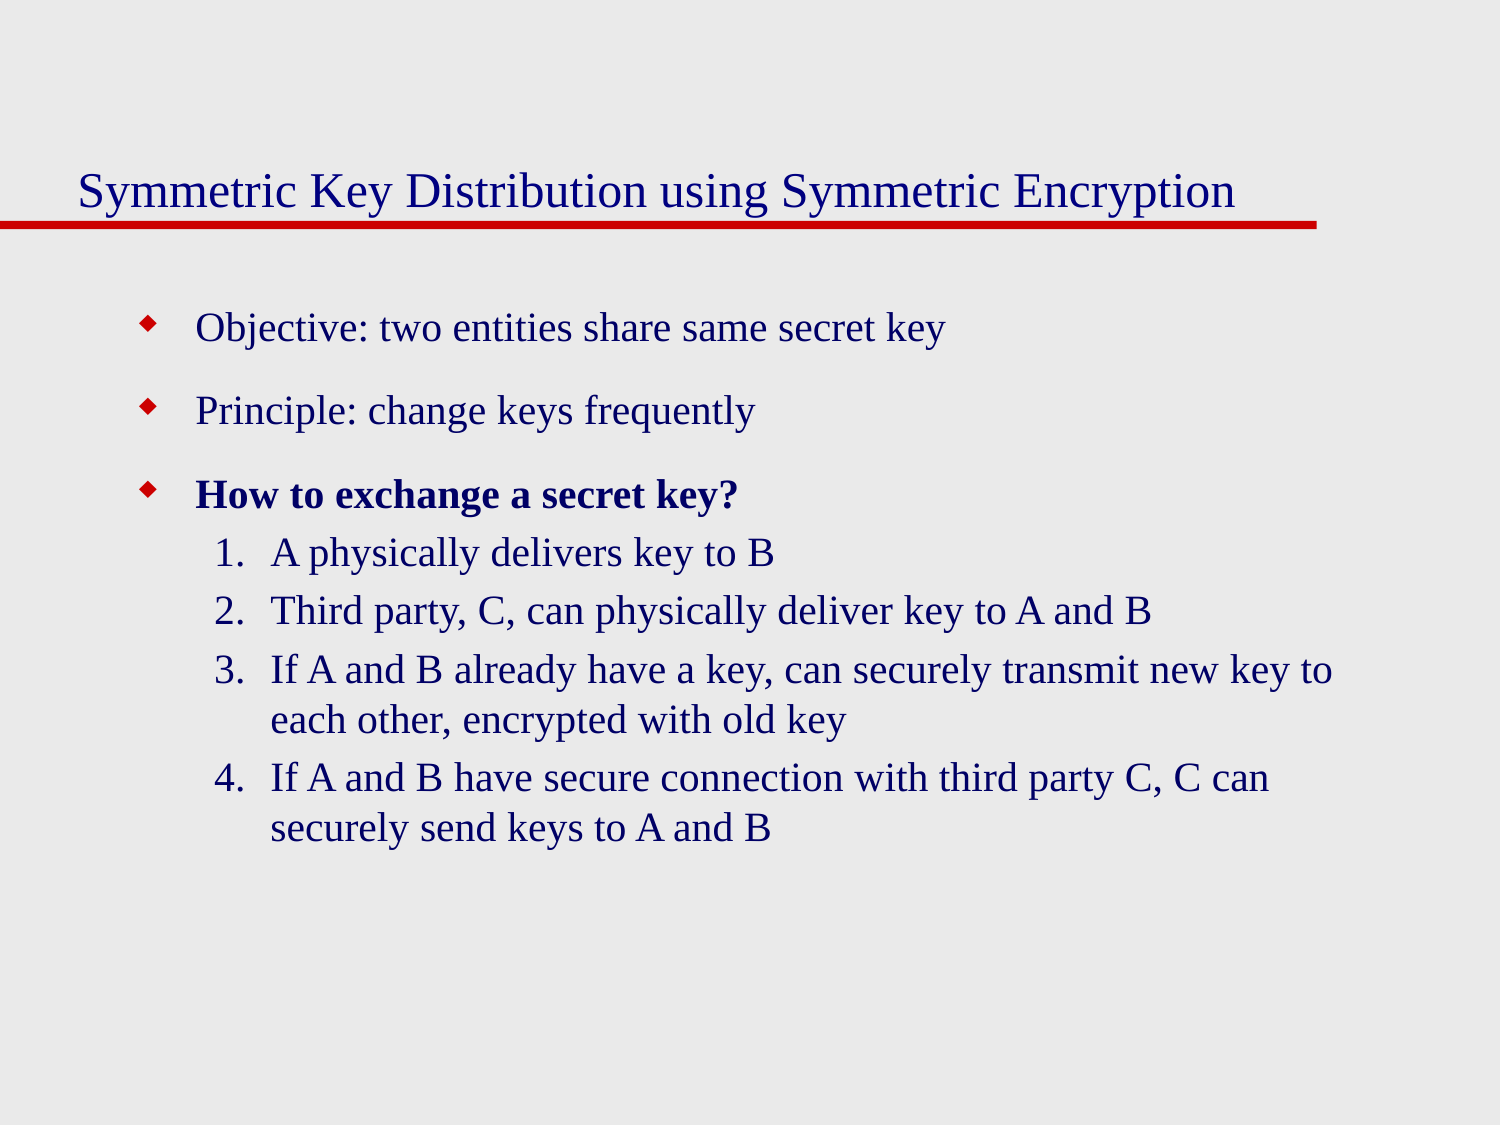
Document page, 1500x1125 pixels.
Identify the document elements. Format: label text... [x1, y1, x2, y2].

title Symmetric Key Distribution using Symmetric Encryption [62, 43, 1338, 226]
list Objective: two entities share same secret key Principle: change keys frequently How to exchange a secret key? A physically delivers key to B Third party, C, can physically deliver key to A and B If A and B already have a key, can securely transmit new key to each other, encrypted with old key If A and B have secure connection with third party C, C can securely send keys to A and B [123, 266, 1436, 943]
